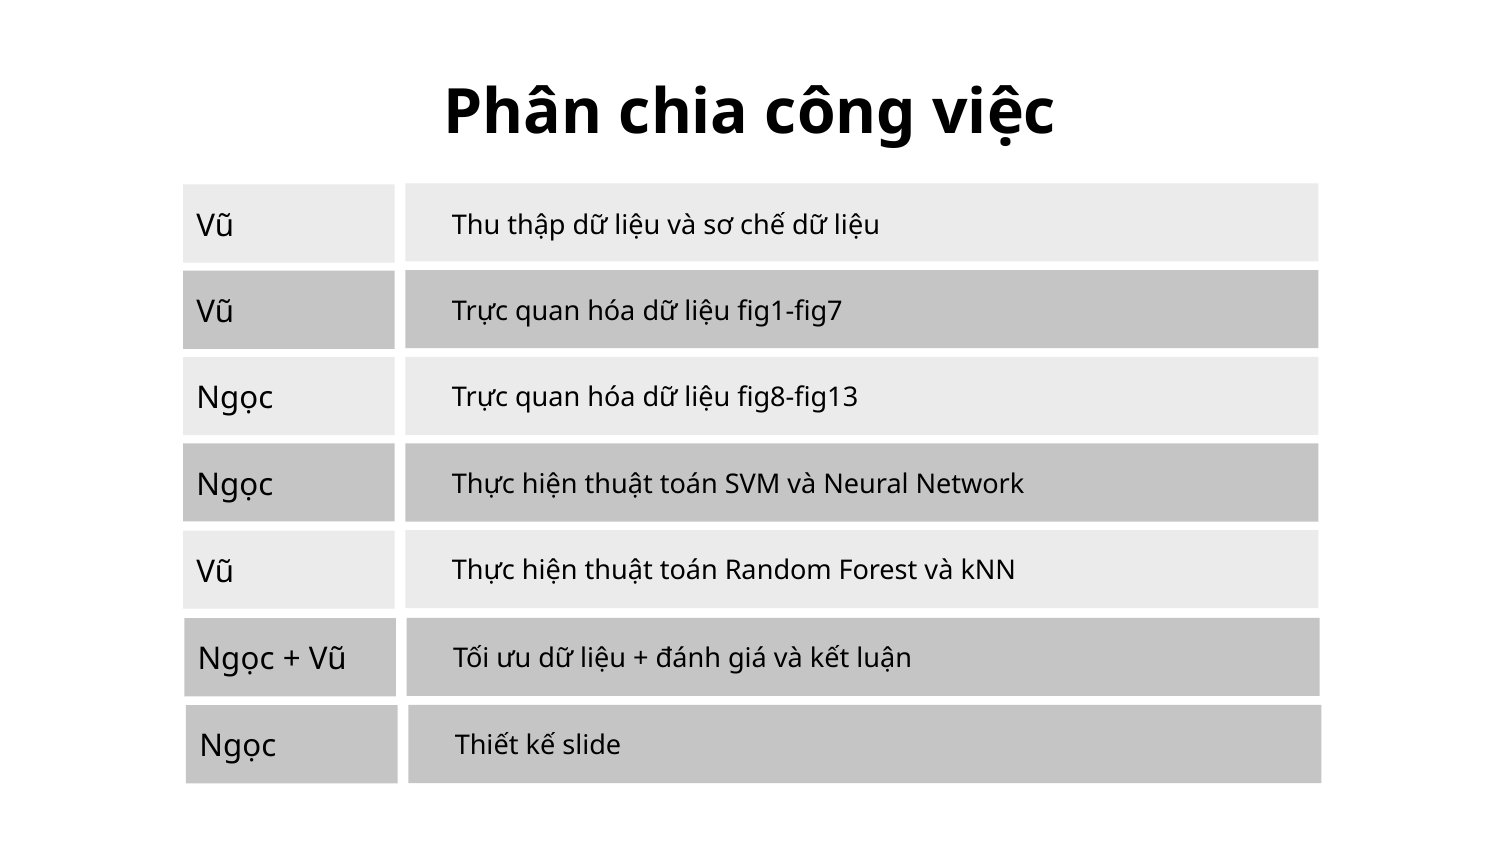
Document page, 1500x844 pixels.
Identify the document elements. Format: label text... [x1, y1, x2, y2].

title Phân chia công việc [116, 88, 1383, 156]
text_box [184, 704, 1322, 784]
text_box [181, 183, 1319, 263]
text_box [181, 269, 1319, 350]
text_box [181, 356, 1319, 436]
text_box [181, 443, 1319, 522]
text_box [181, 529, 1319, 609]
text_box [182, 617, 1320, 697]
